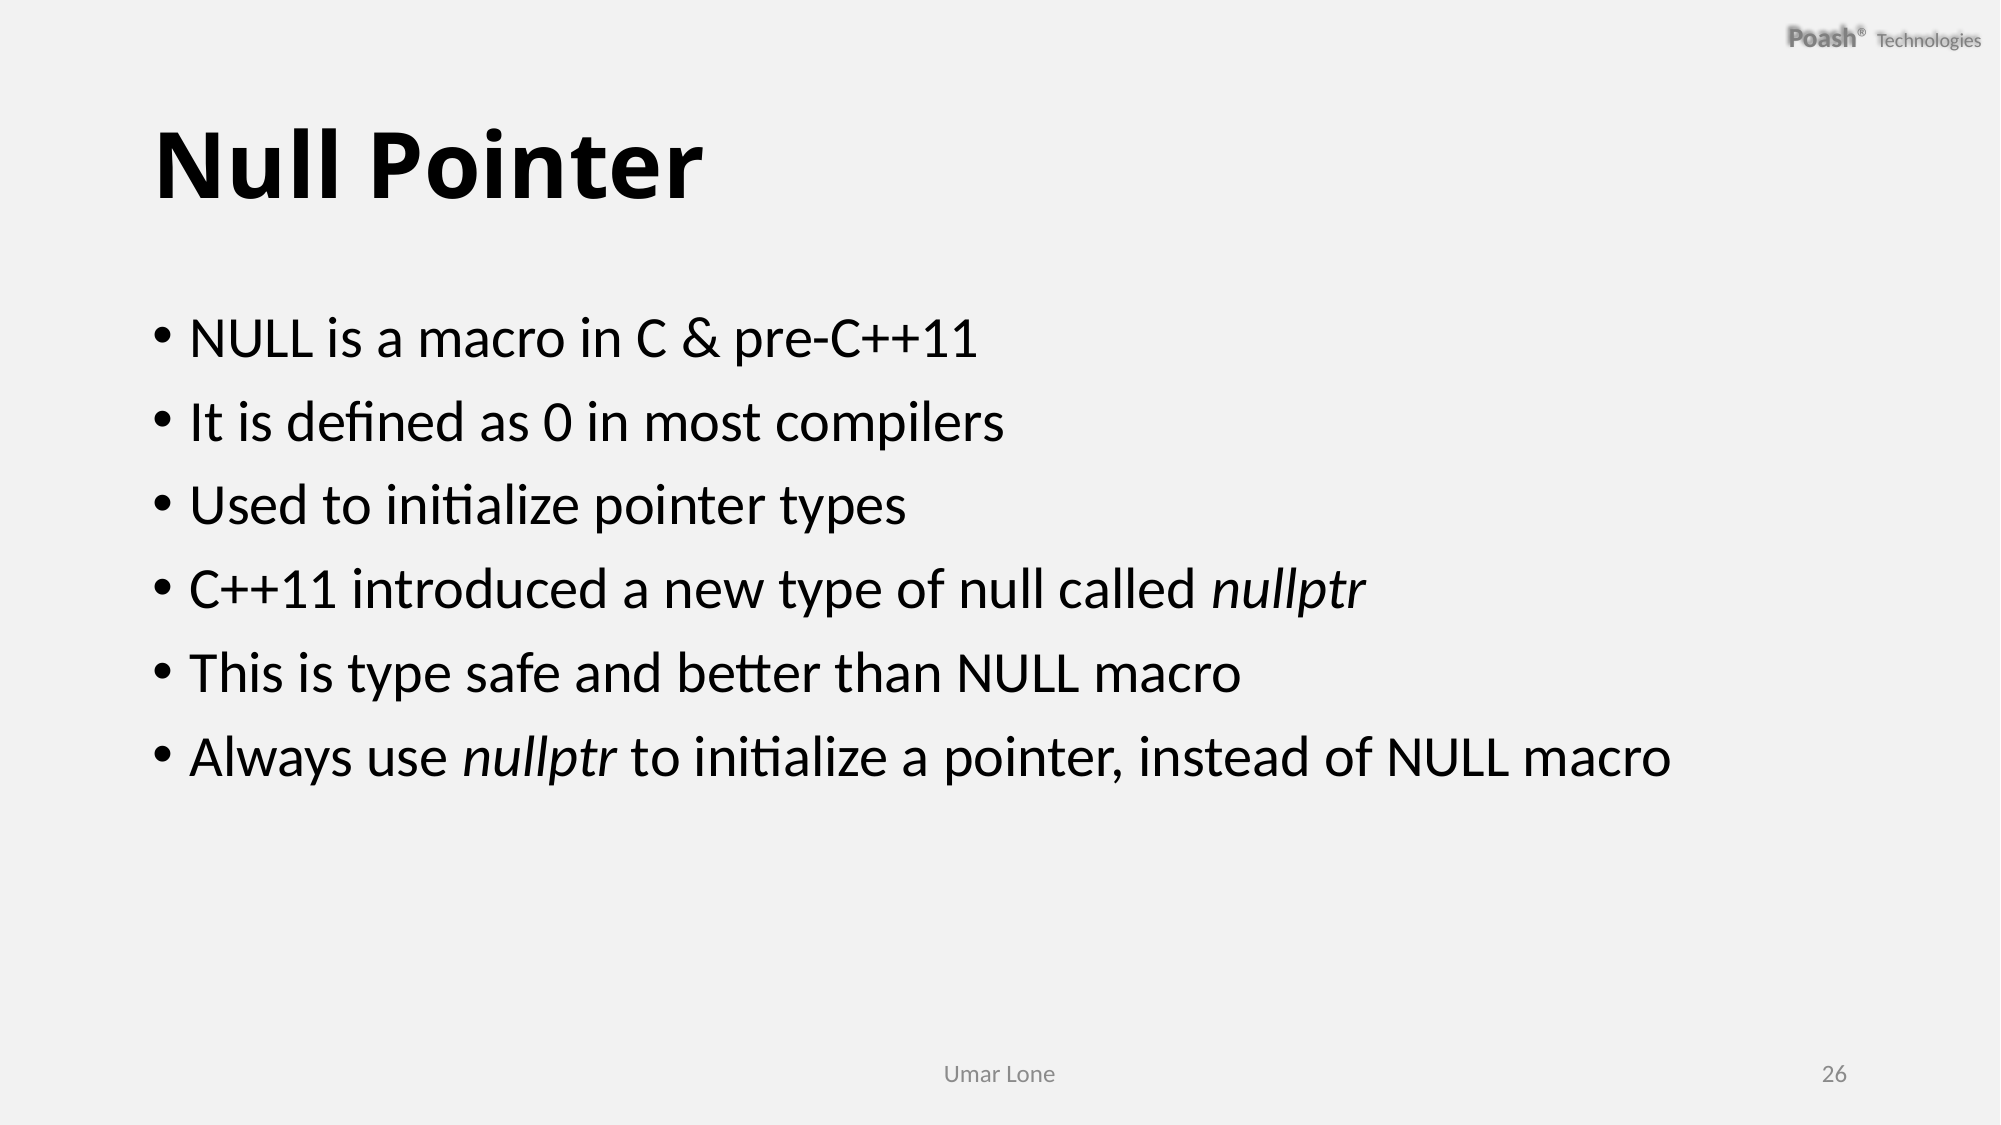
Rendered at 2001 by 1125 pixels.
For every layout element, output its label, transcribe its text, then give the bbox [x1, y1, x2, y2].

list NULL is a macro in C & pre-C++11 It is defined as 0 in most compilers Used to initialize pointer types C++11 introduced a new type of null called nullptr This is type safe and better than NULL macro Always use nullptr to initialize a pointer, instead of NULL macro [137, 299, 1863, 1014]
footer Umar Lone [662, 1042, 1338, 1103]
slide_number 26 [1412, 1042, 1863, 1103]
title Null Pointer [137, 59, 1863, 278]
